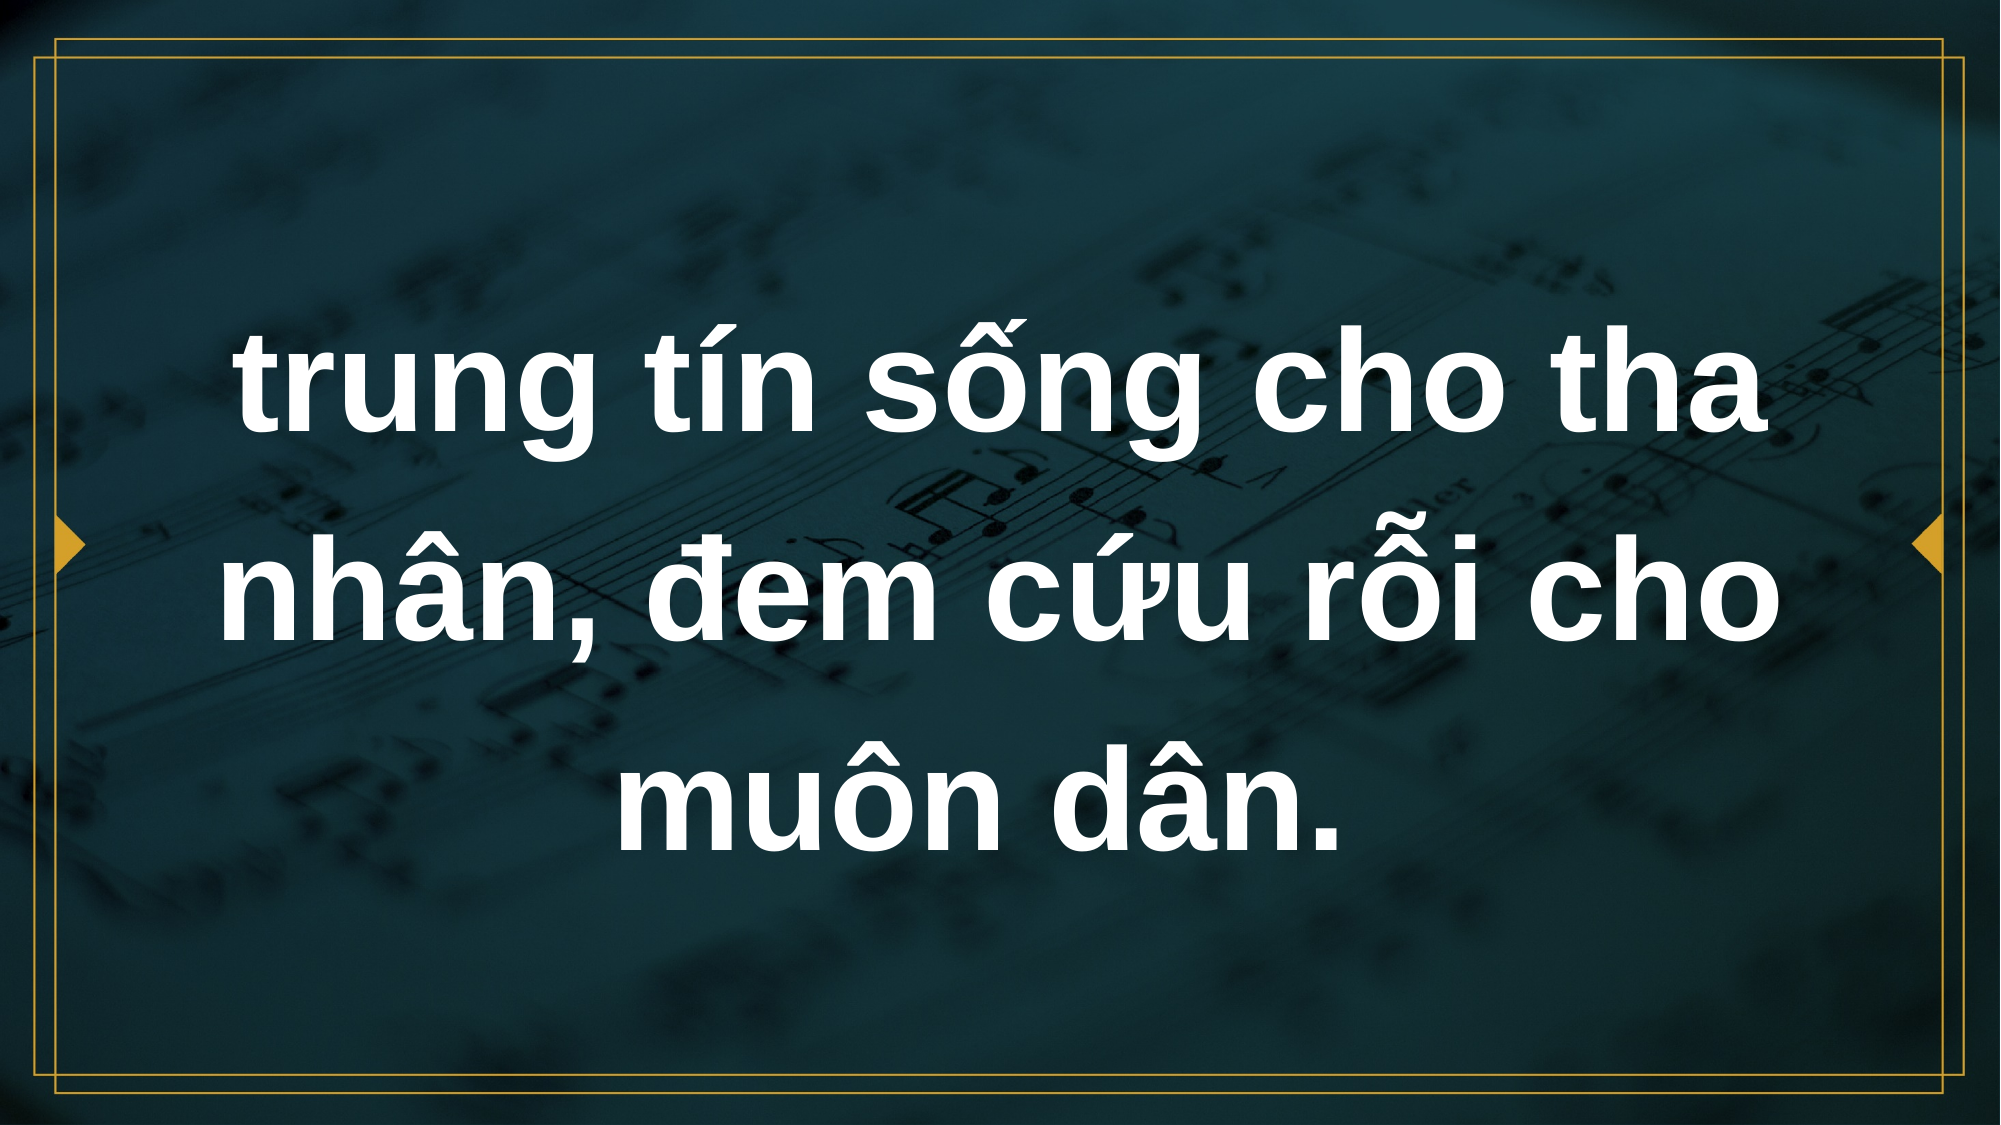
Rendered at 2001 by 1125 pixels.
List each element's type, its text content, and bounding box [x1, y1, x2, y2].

title trung tín sống cho tha nhân, đem cứu rỗi cho muôn dân. [55, 53, 1945, 1077]
picture [0, 0, 2000, 1125]
